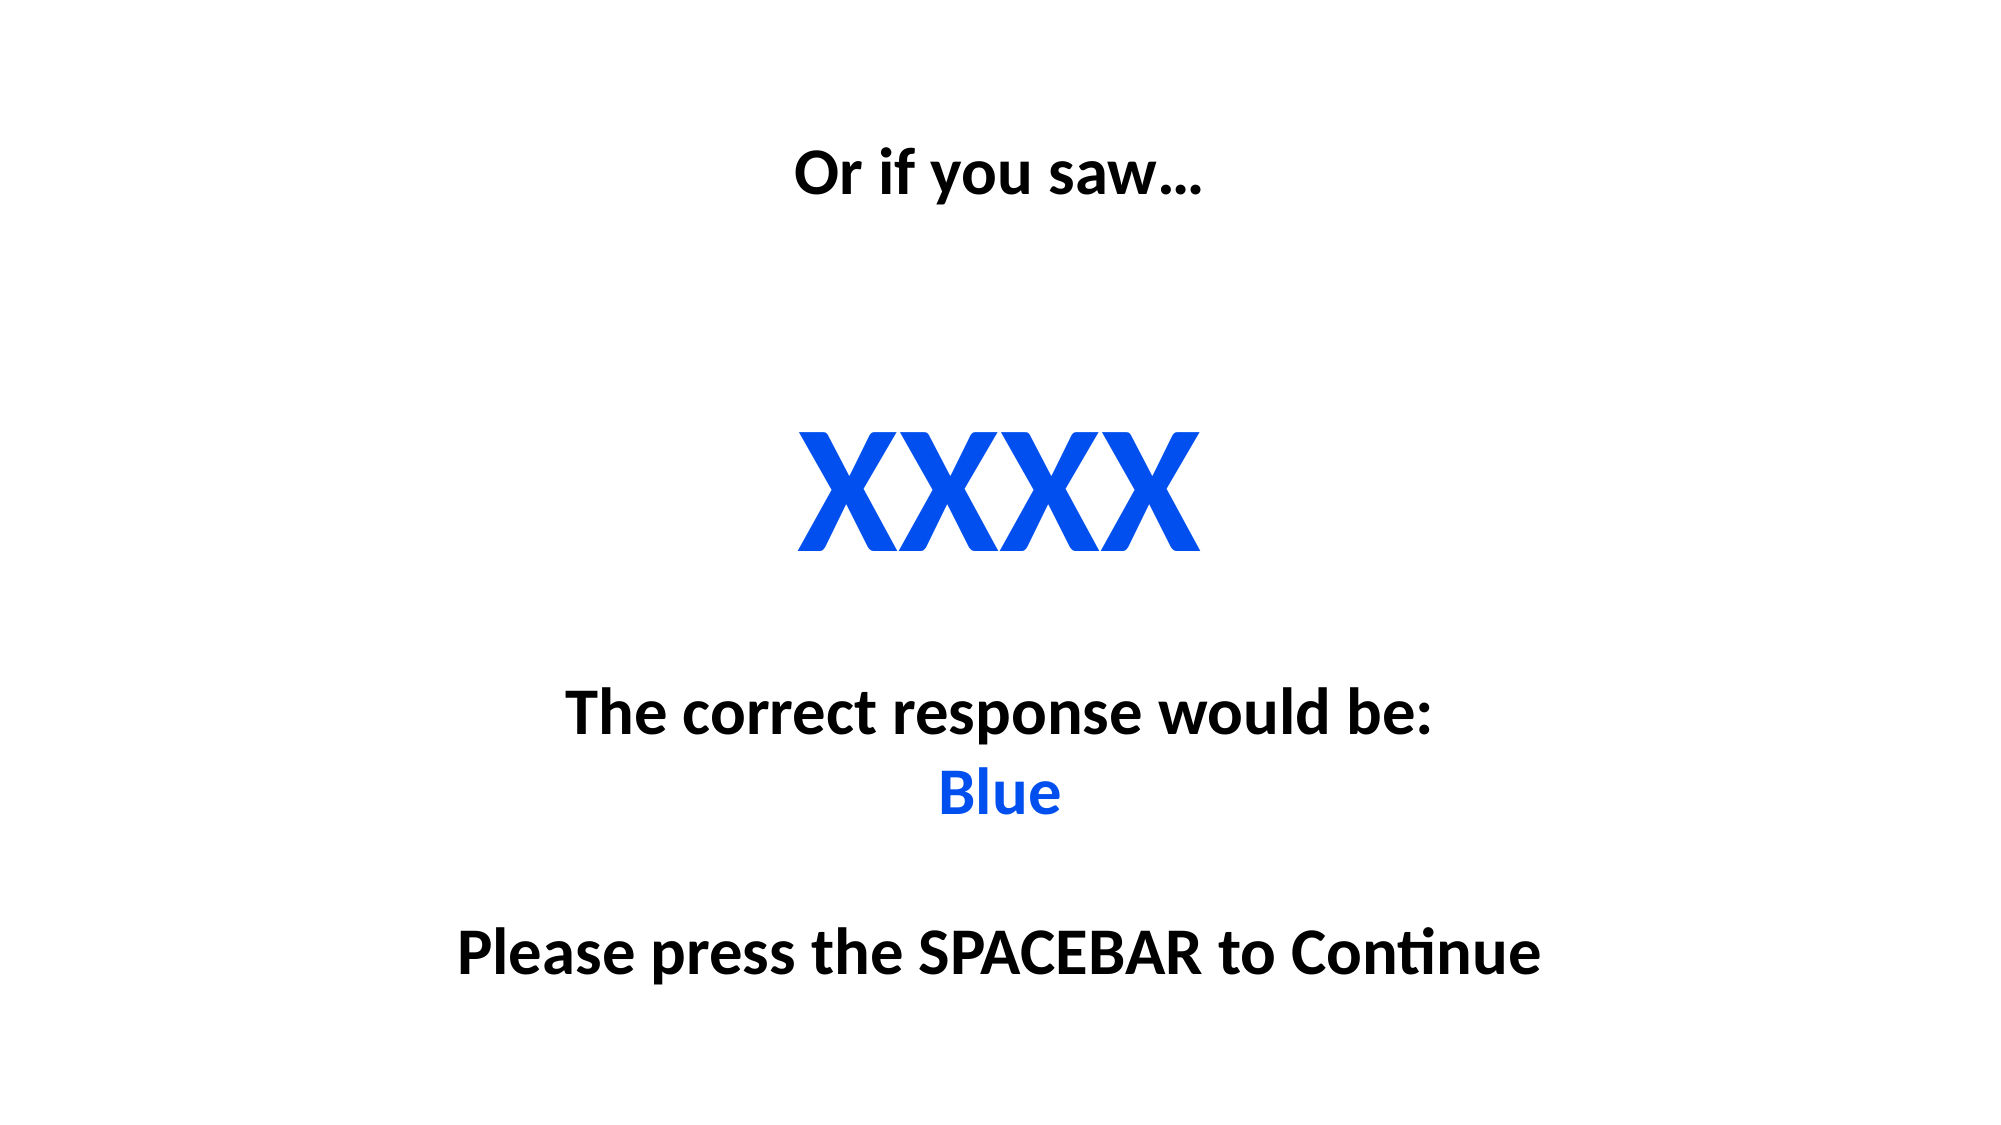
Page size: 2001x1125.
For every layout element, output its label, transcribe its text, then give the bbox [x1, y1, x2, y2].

text_box Or if you saw… XXXX The correct response would be: Blue Please press the SPACEBAR to Continue [181, 120, 1819, 995]
